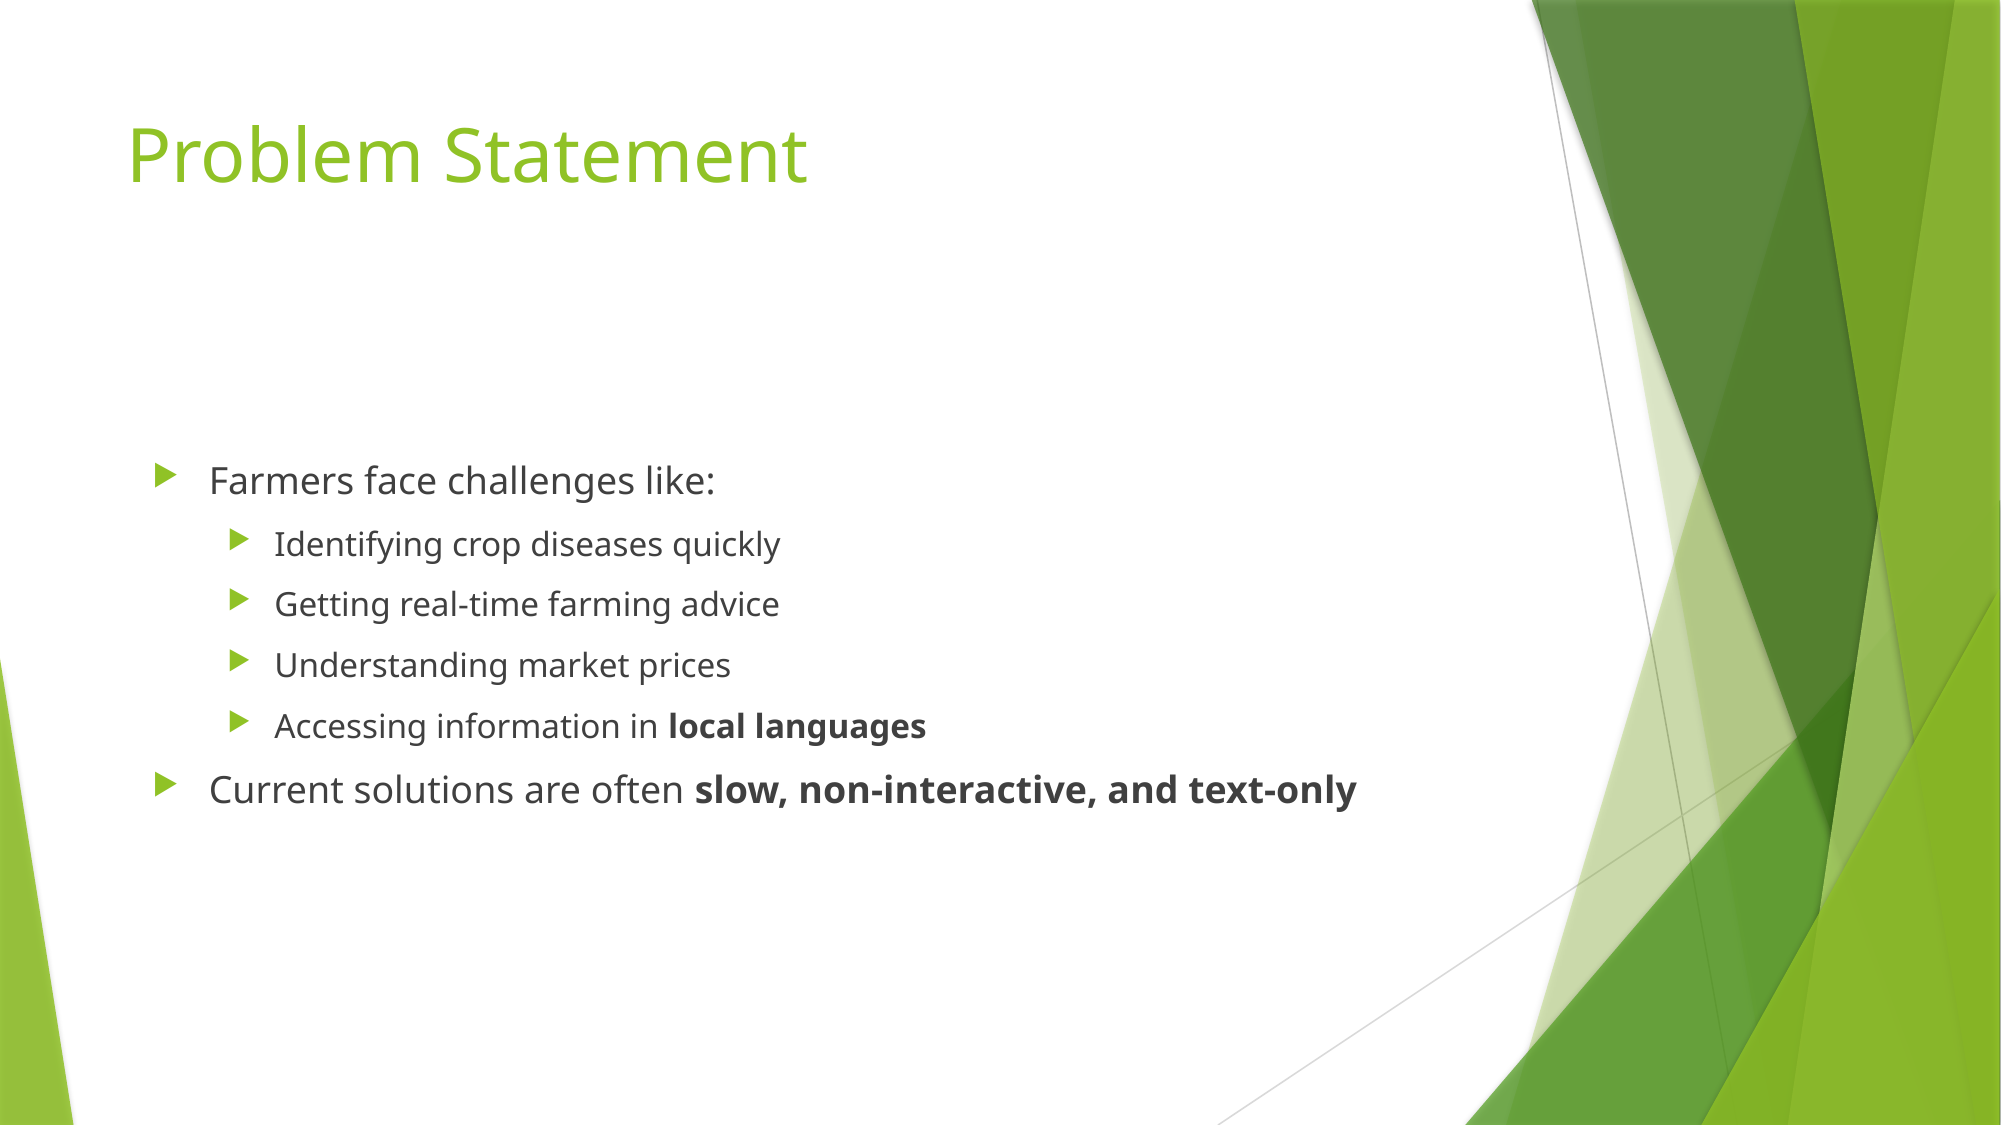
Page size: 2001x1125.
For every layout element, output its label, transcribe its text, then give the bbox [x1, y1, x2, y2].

list Farmers face challenges like: Identifying crop diseases quickly Getting real-time farming advice Understanding market prices Accessing information in local languages Current solutions are often slow, non-interactive, and text-only [137, 330, 1729, 983]
title Problem Statement [111, 99, 1522, 317]
